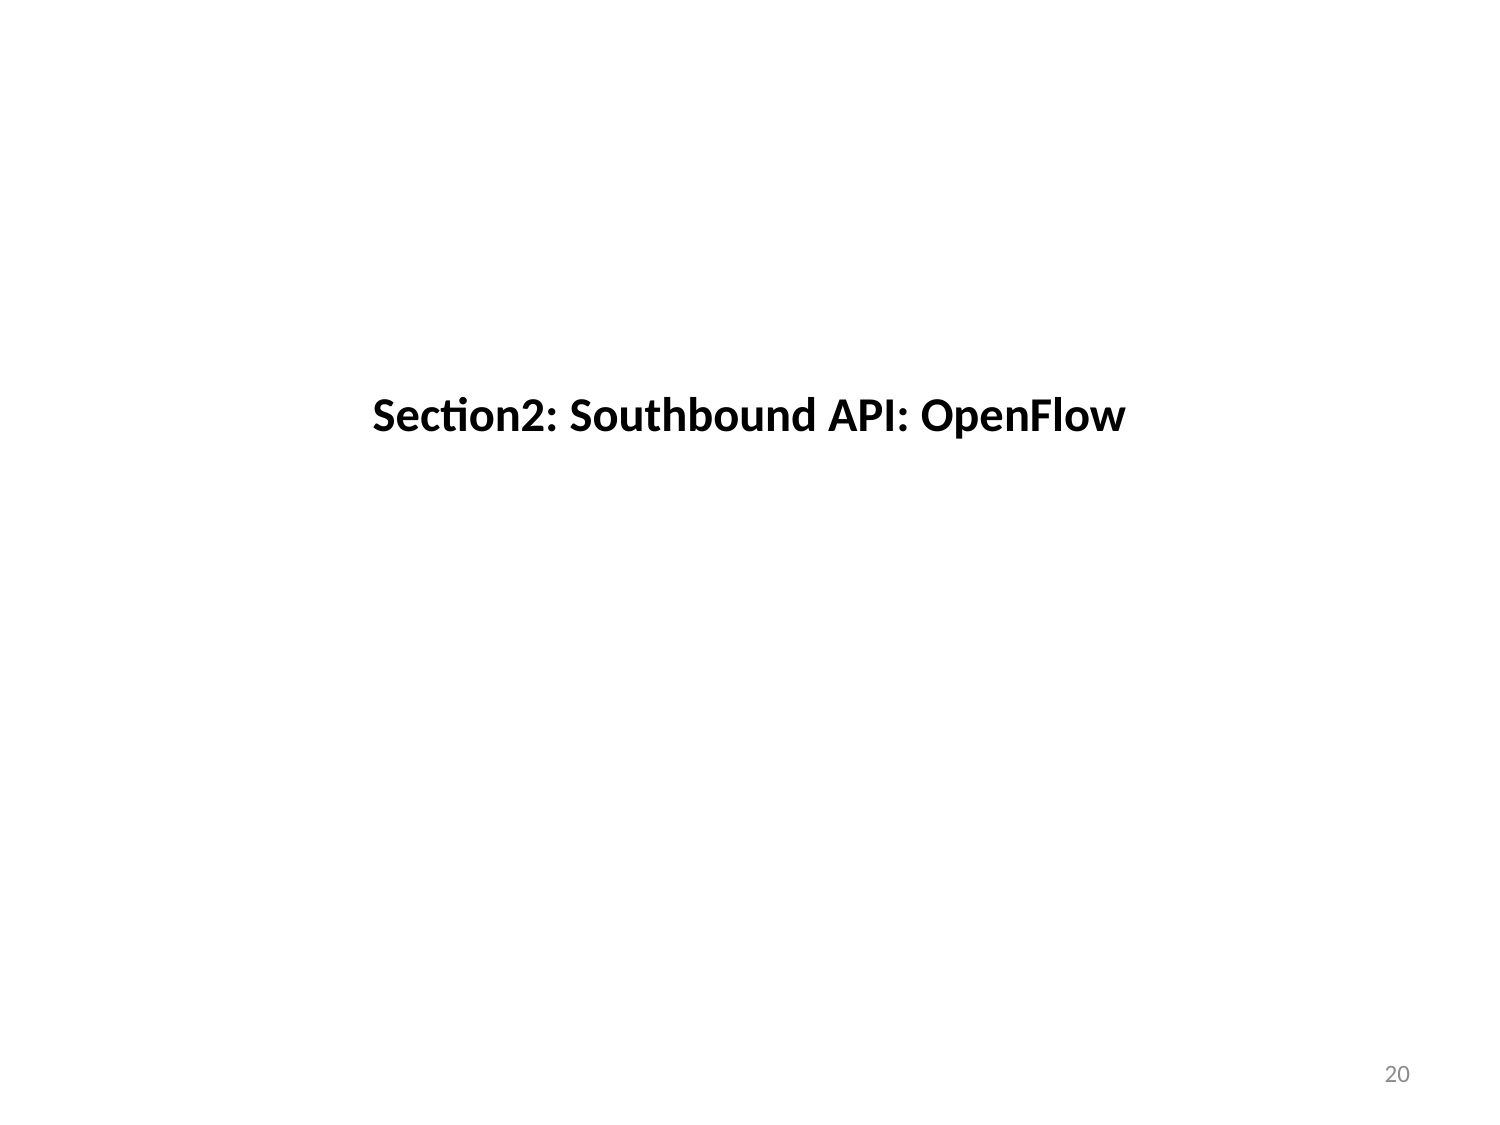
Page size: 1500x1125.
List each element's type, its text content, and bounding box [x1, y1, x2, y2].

title Section2: Southbound API: OpenFlow [37, 375, 1463, 450]
slide_number 20 [1074, 1042, 1425, 1103]
